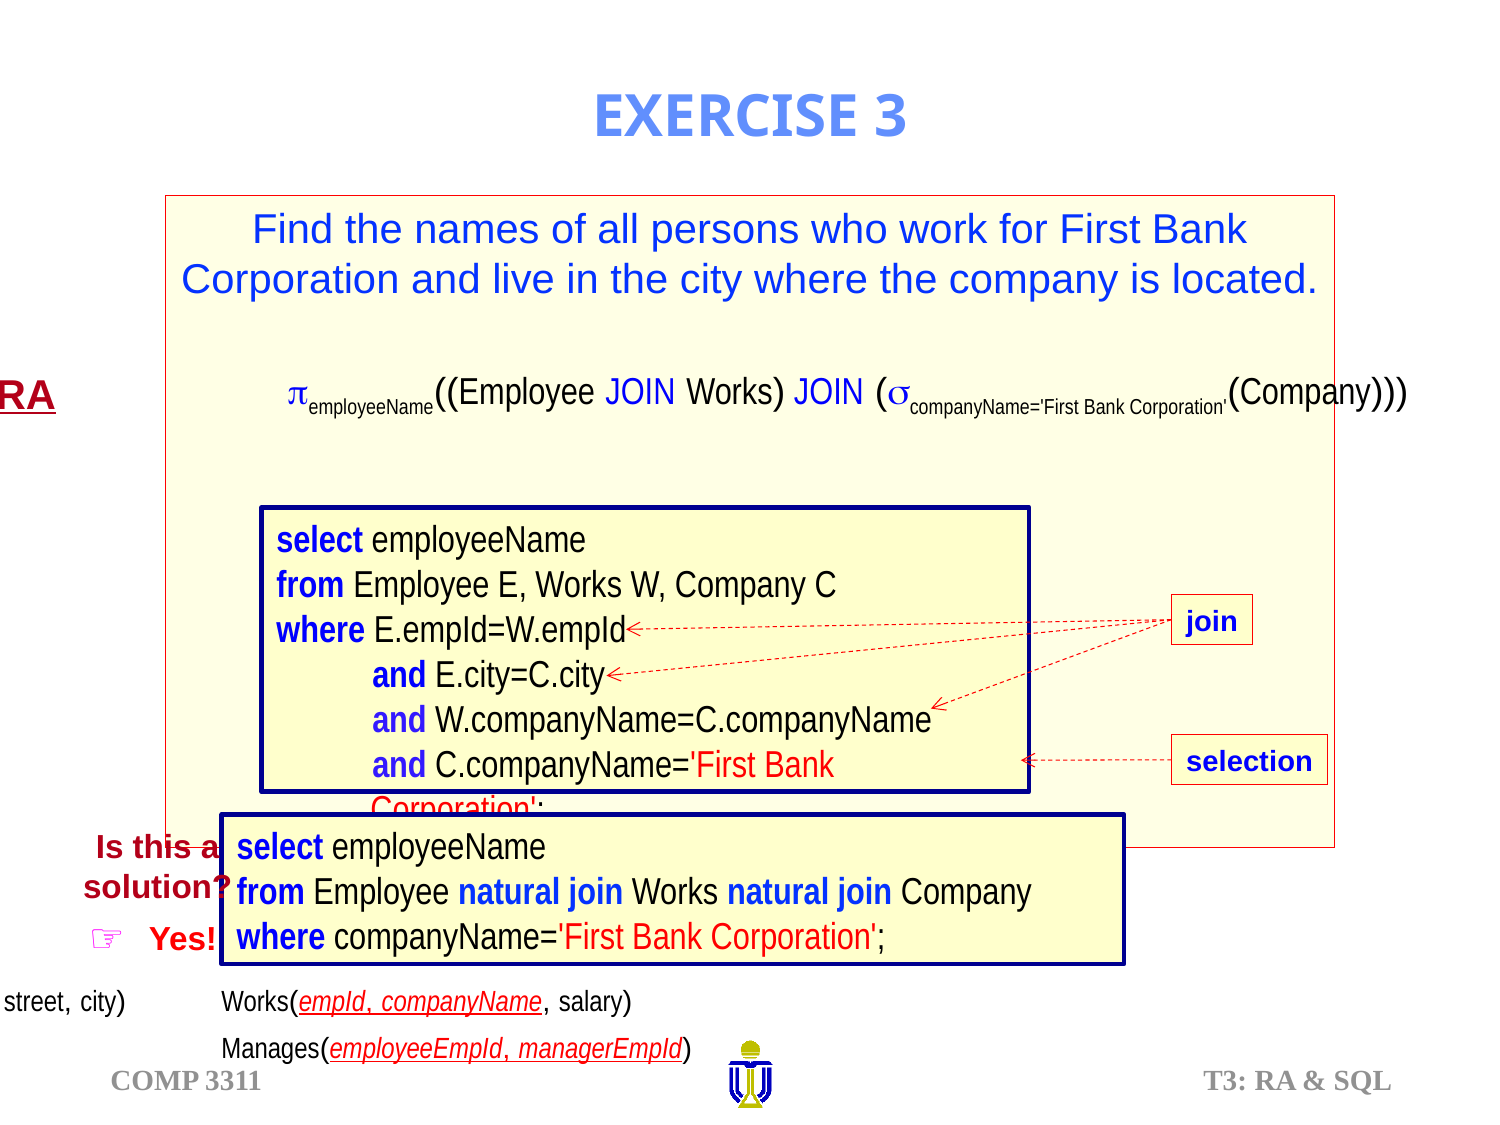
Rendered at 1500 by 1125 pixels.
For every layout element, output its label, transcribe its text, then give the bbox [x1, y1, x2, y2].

text_box selection [1171, 734, 1328, 785]
text_box join [1171, 594, 1253, 645]
text_box SQL [0, 492, 454, 558]
text_box Employee(empId, employeeName, street, city) Works(empId, companyName, salary) Company(companyName, city)‏ Manages(employeeEmpId, managerEmpId) [0, 974, 1500, 1072]
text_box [606, 619, 1171, 676]
text_box Is this a solution? Yes! [61, 817, 254, 965]
list Find the names of all persons who work for First Bank Corporation and live in the city where the company is located. [165, 425, 1335, 848]
title EXERCISE 3 [37, 75, 1463, 151]
text_box select employeeName from Employee E, Works W, Company C where E.empId=W.empId and E.city=C.city and W.companyName=C.companyName and C.companyName='First Bank Corporation'; [261, 507, 1029, 792]
list Find the names of all persons who work for First Bank Corporation and live in the city where the company is located. [165, 195, 1335, 360]
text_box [930, 684, 1172, 709]
text_box select employeeName from Employee natural join Works natural join Company where companyName='First Bank Corporation'; [221, 814, 1125, 965]
text_box employeeName((Employee JOIN Works) JOIN (companyName='First Bank Corporation'(Company))) [273, 359, 1424, 426]
picture [723, 1072, 775, 1113]
text_box RA [0, 360, 336, 425]
